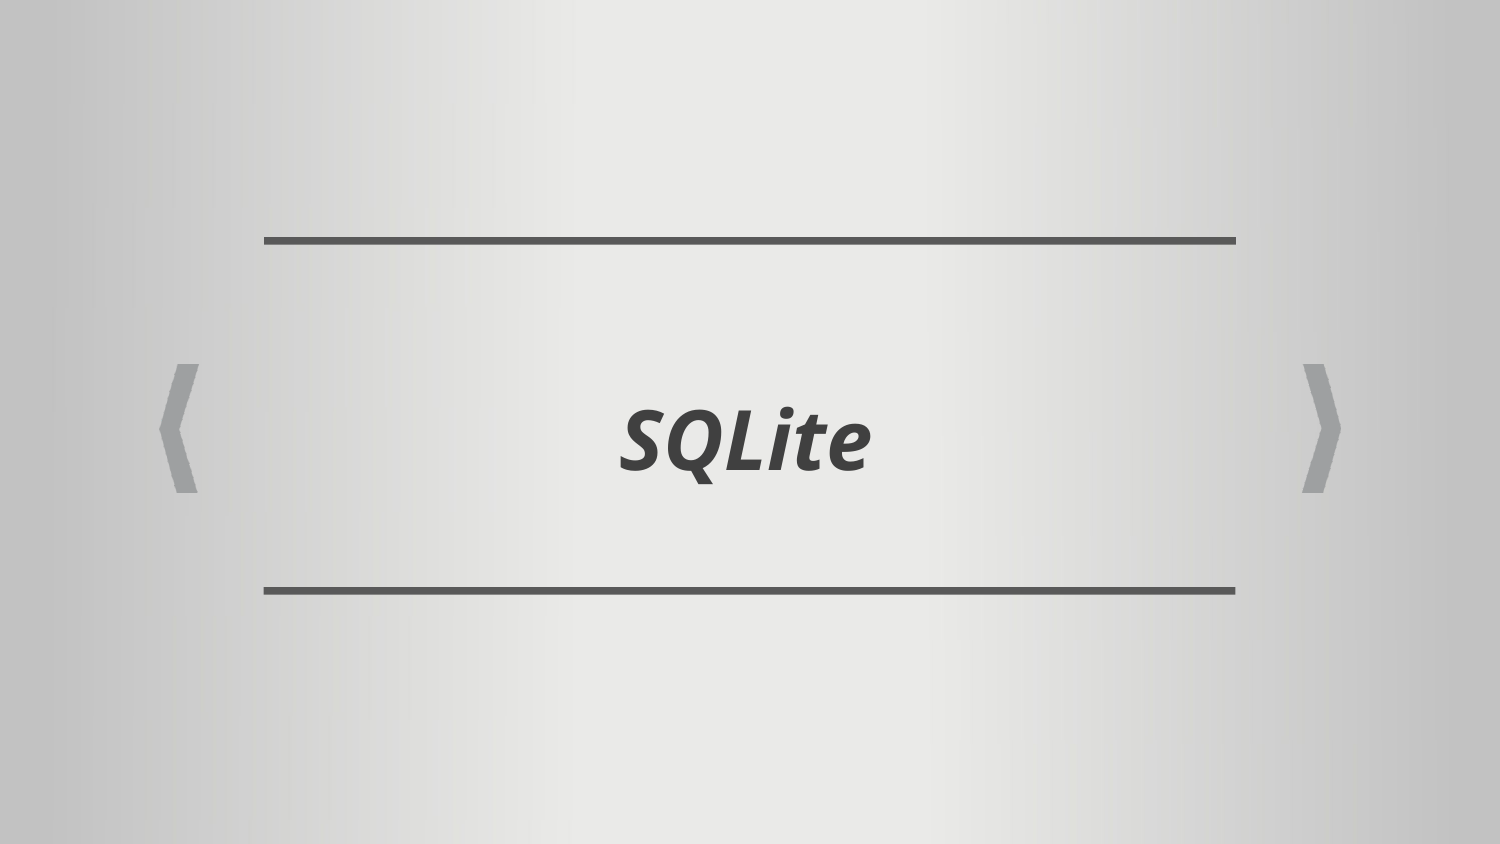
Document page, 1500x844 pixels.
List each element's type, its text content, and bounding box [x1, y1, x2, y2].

picture [0, 0, 1500, 844]
text_box SQLite [0, 358, 1497, 495]
